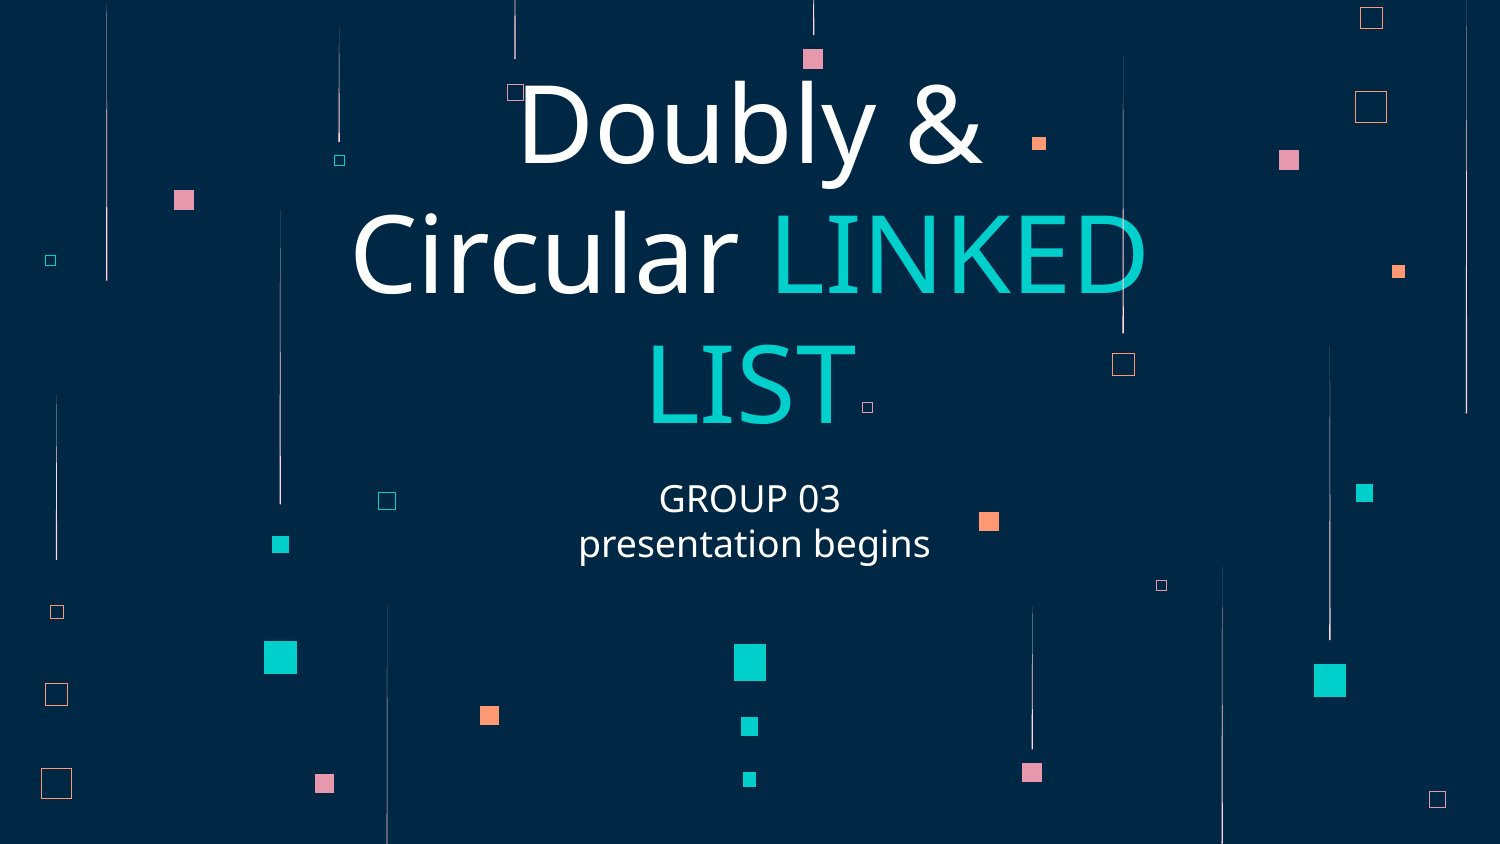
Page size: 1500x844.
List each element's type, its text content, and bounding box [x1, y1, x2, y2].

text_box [1111, 55, 1135, 376]
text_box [1022, 606, 1043, 783]
text_box [314, 773, 335, 794]
text_box [979, 511, 999, 532]
text_box [479, 705, 500, 726]
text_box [263, 209, 297, 675]
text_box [1313, 345, 1347, 698]
text_box [1032, 137, 1046, 151]
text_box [733, 644, 767, 787]
title Doubly & Circular LINKED LIST [256, 123, 1244, 461]
subtitle GROUP 03 presentation begins [479, 461, 1021, 591]
